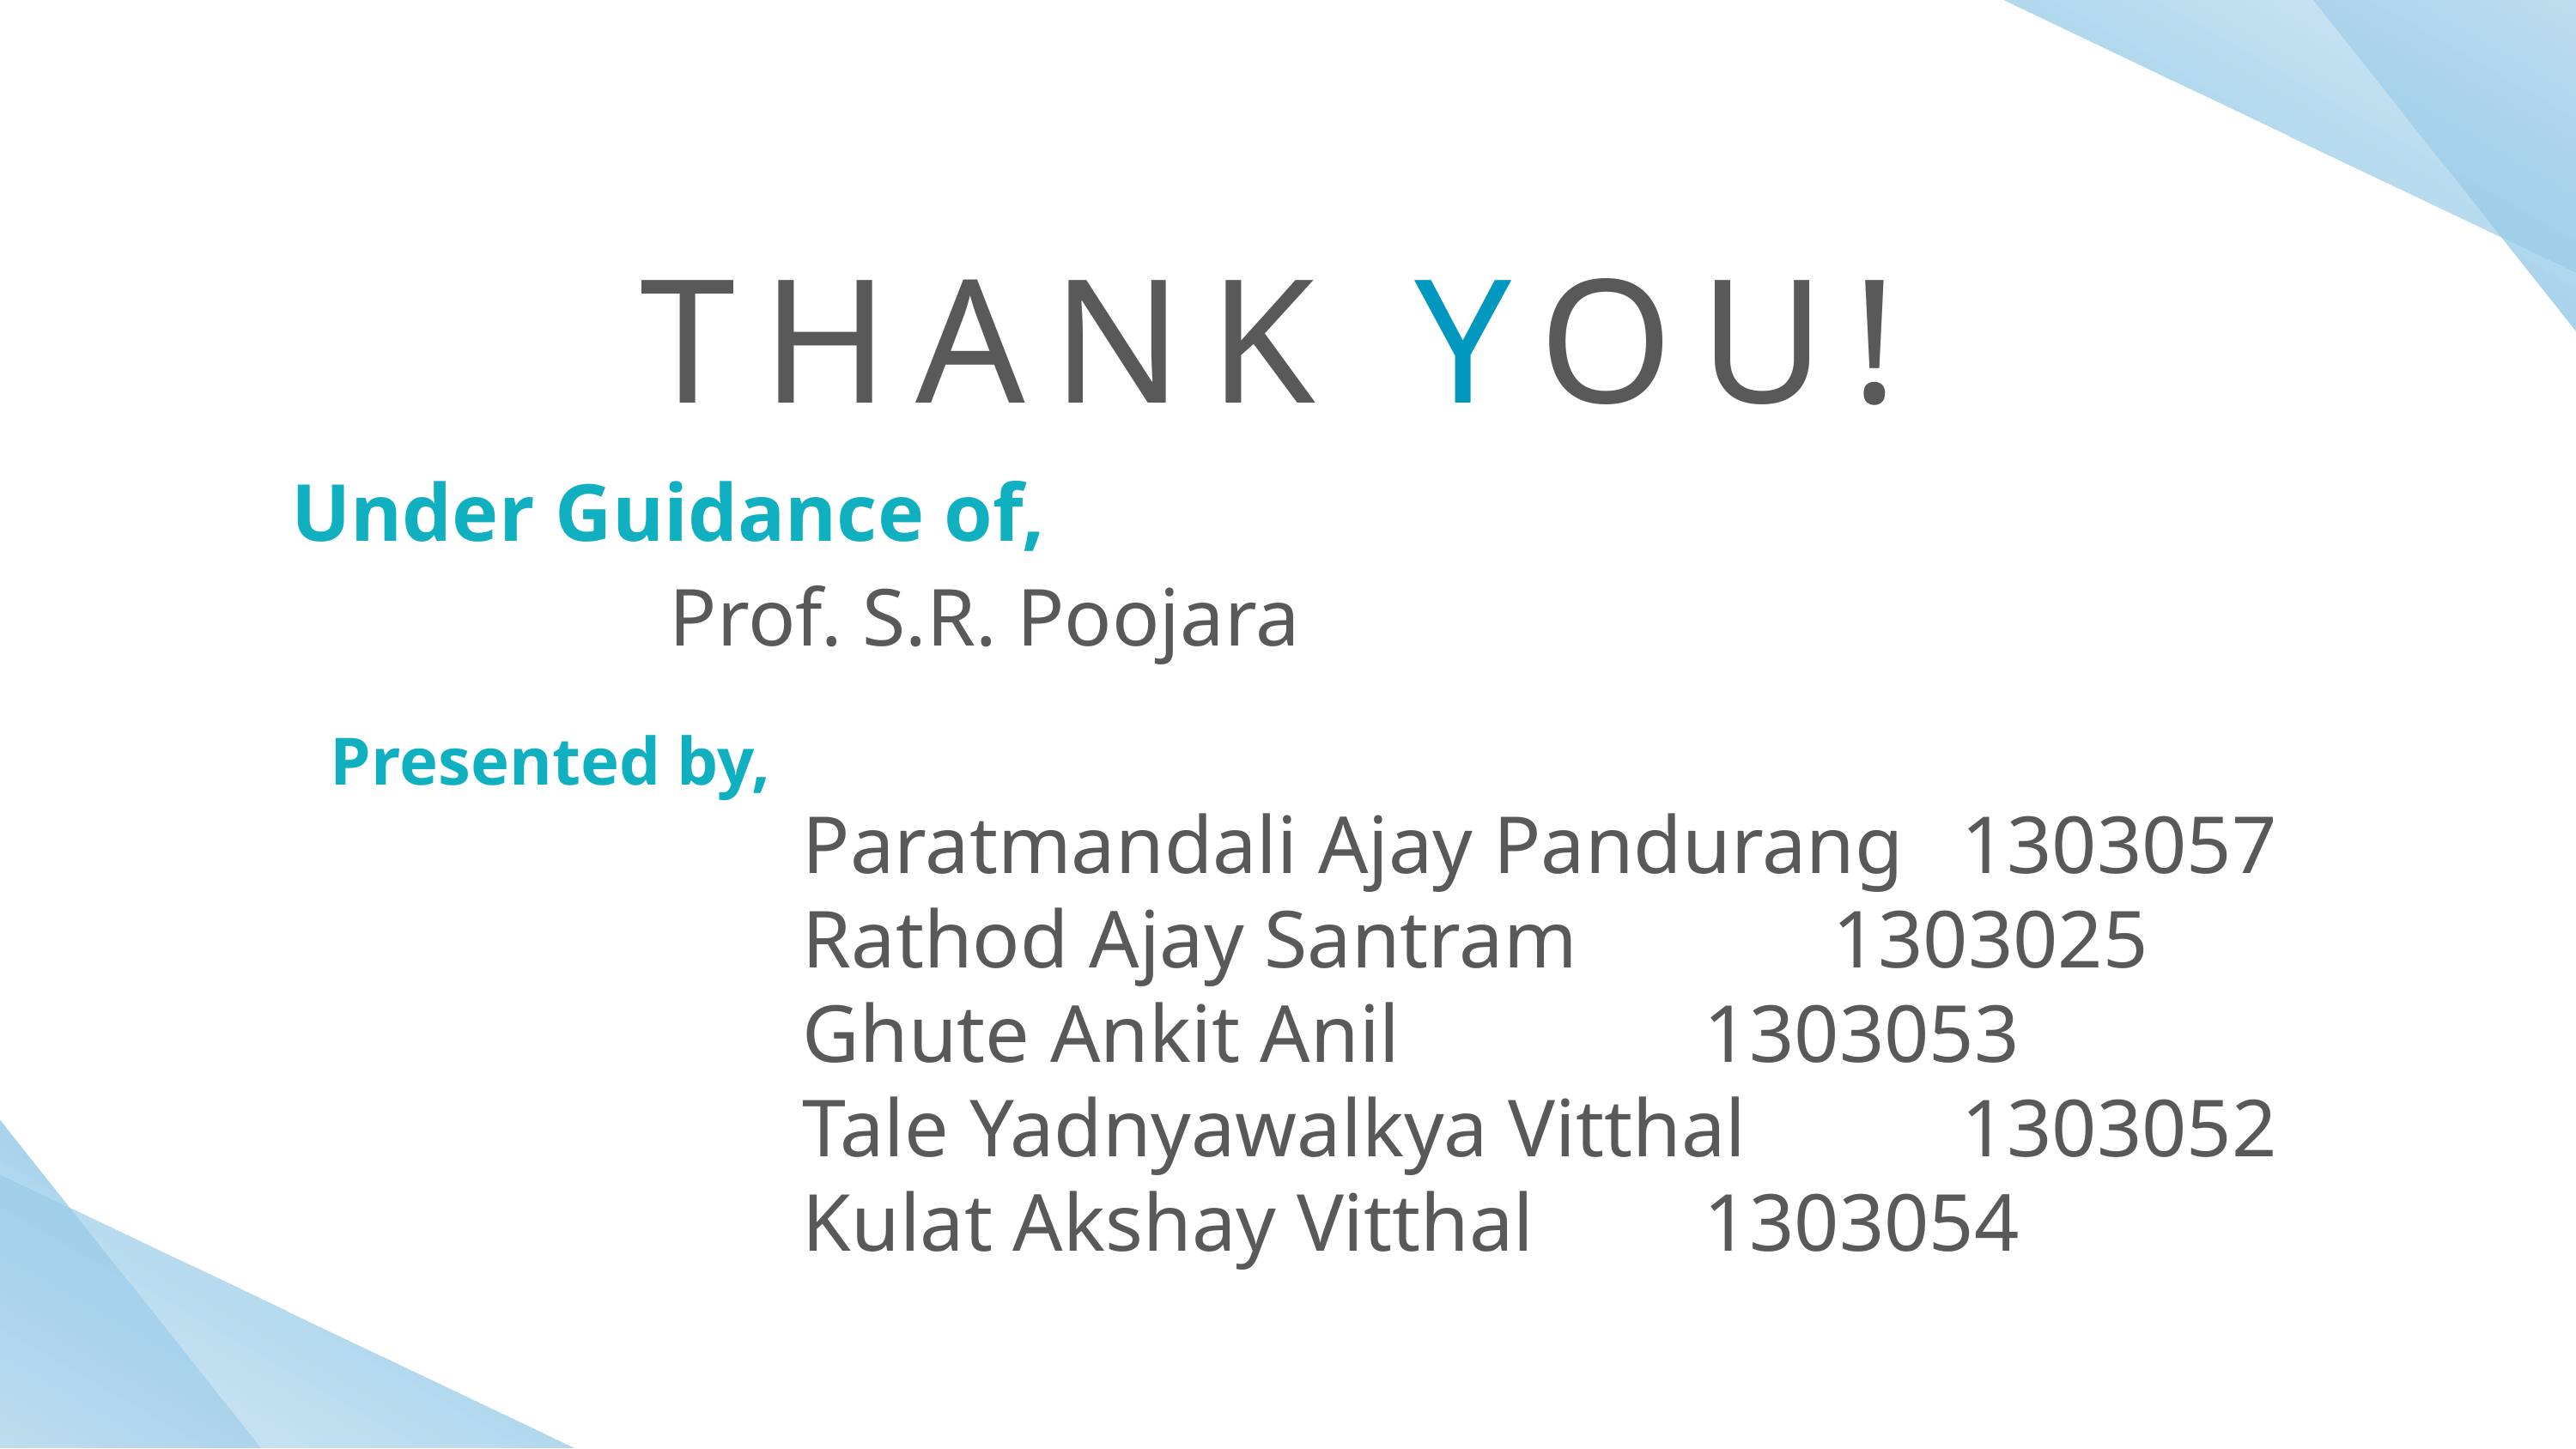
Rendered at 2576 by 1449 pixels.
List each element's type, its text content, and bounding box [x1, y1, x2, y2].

text_box Presented by, [318, 713, 2576, 885]
text_box Paratmandali Ajay Pandurang 1303057 Rathod Ajay Santram 1303025 Ghute Ankit Anil 1303053 Tale Yadnyawalkya Vitthal 1303052 Kulat Akshay Vitthal 1303054 [790, 788, 2365, 1337]
text_box Under Guidance of, Prof. S.R. Poojara [278, 456, 2433, 763]
list THANK YOU! [289, 209, 2249, 444]
